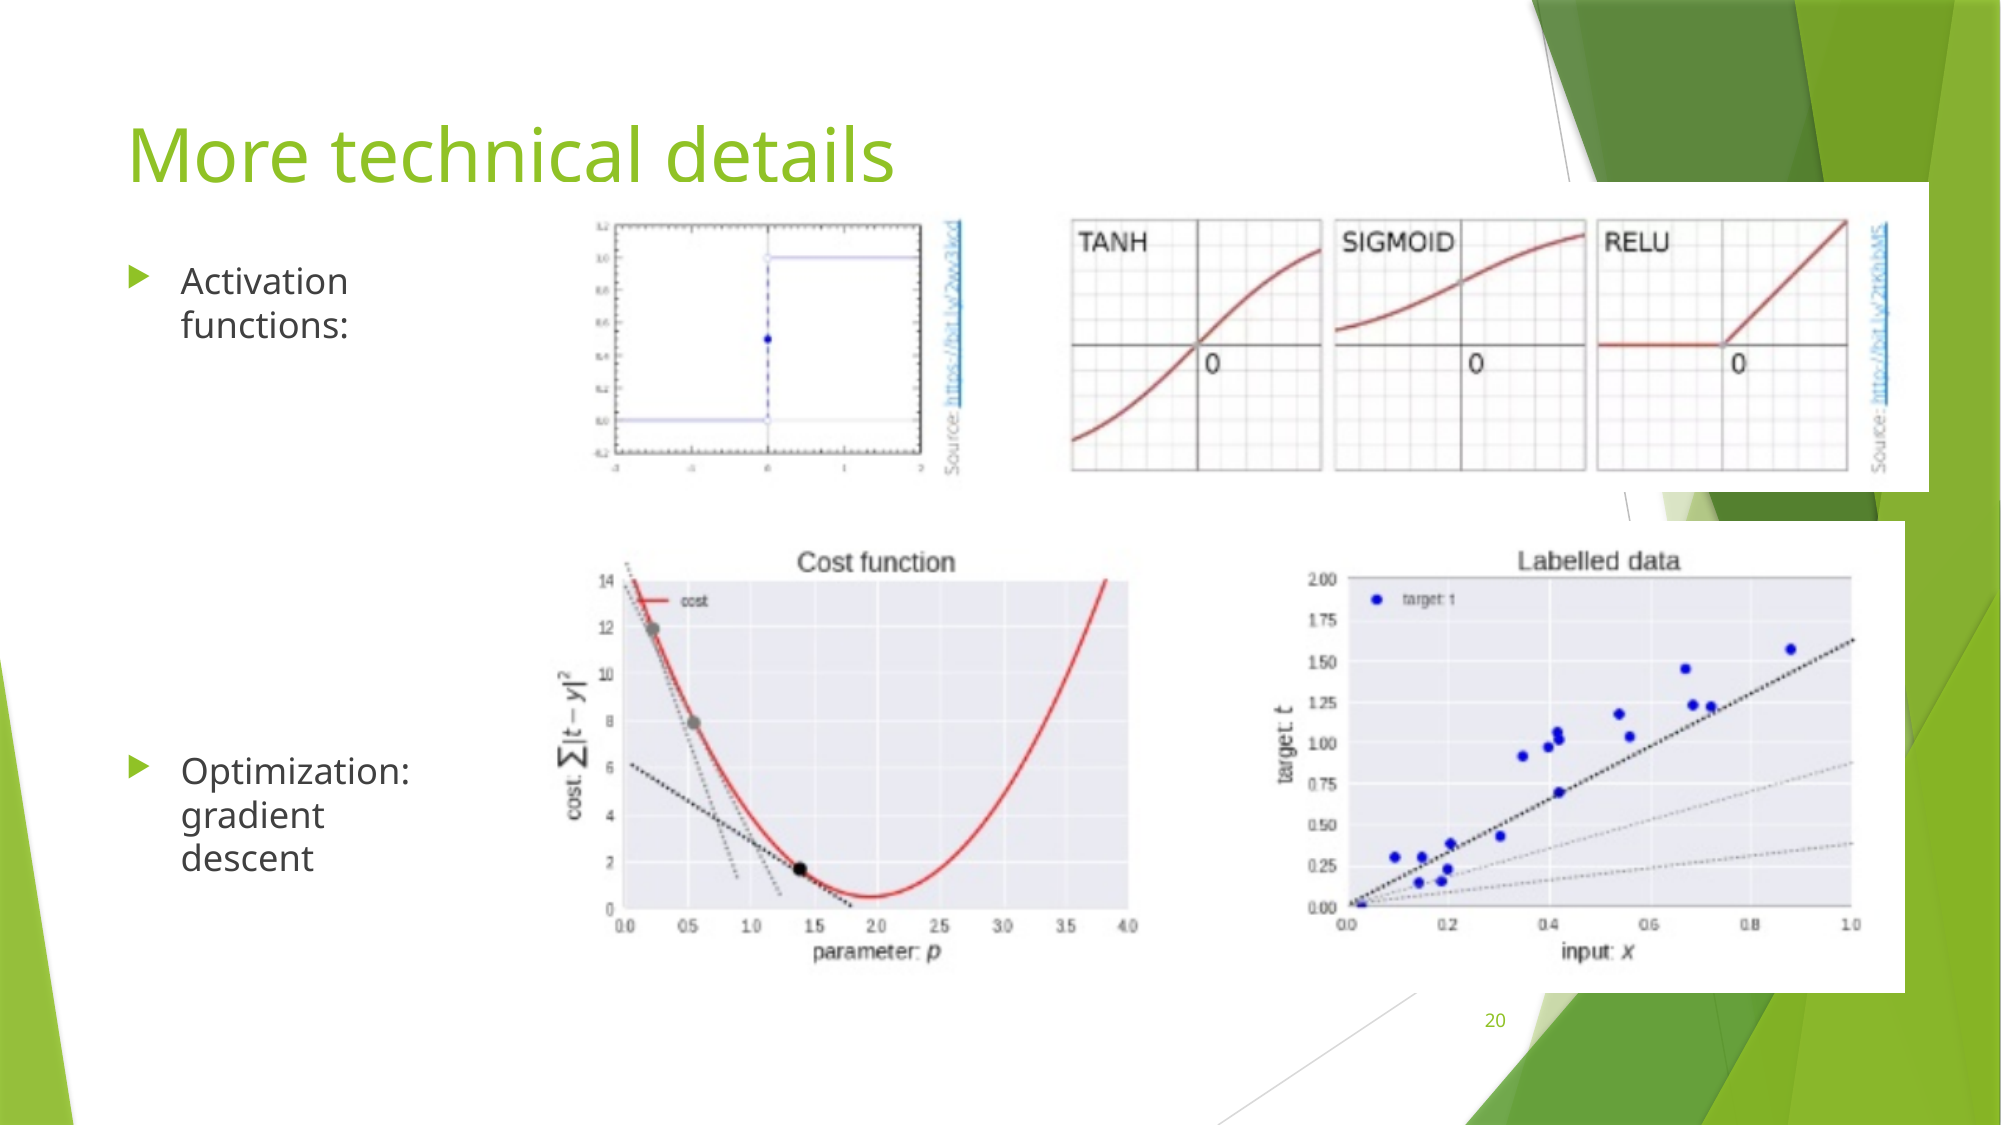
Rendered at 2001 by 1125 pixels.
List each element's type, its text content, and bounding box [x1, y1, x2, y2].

picture [521, 182, 1929, 493]
list Activation functions: Optimization: gradient descent [111, 250, 479, 888]
title More technical details [111, 99, 1522, 317]
slide_number 20 [1409, 1003, 1522, 1051]
picture [502, 520, 1906, 994]
